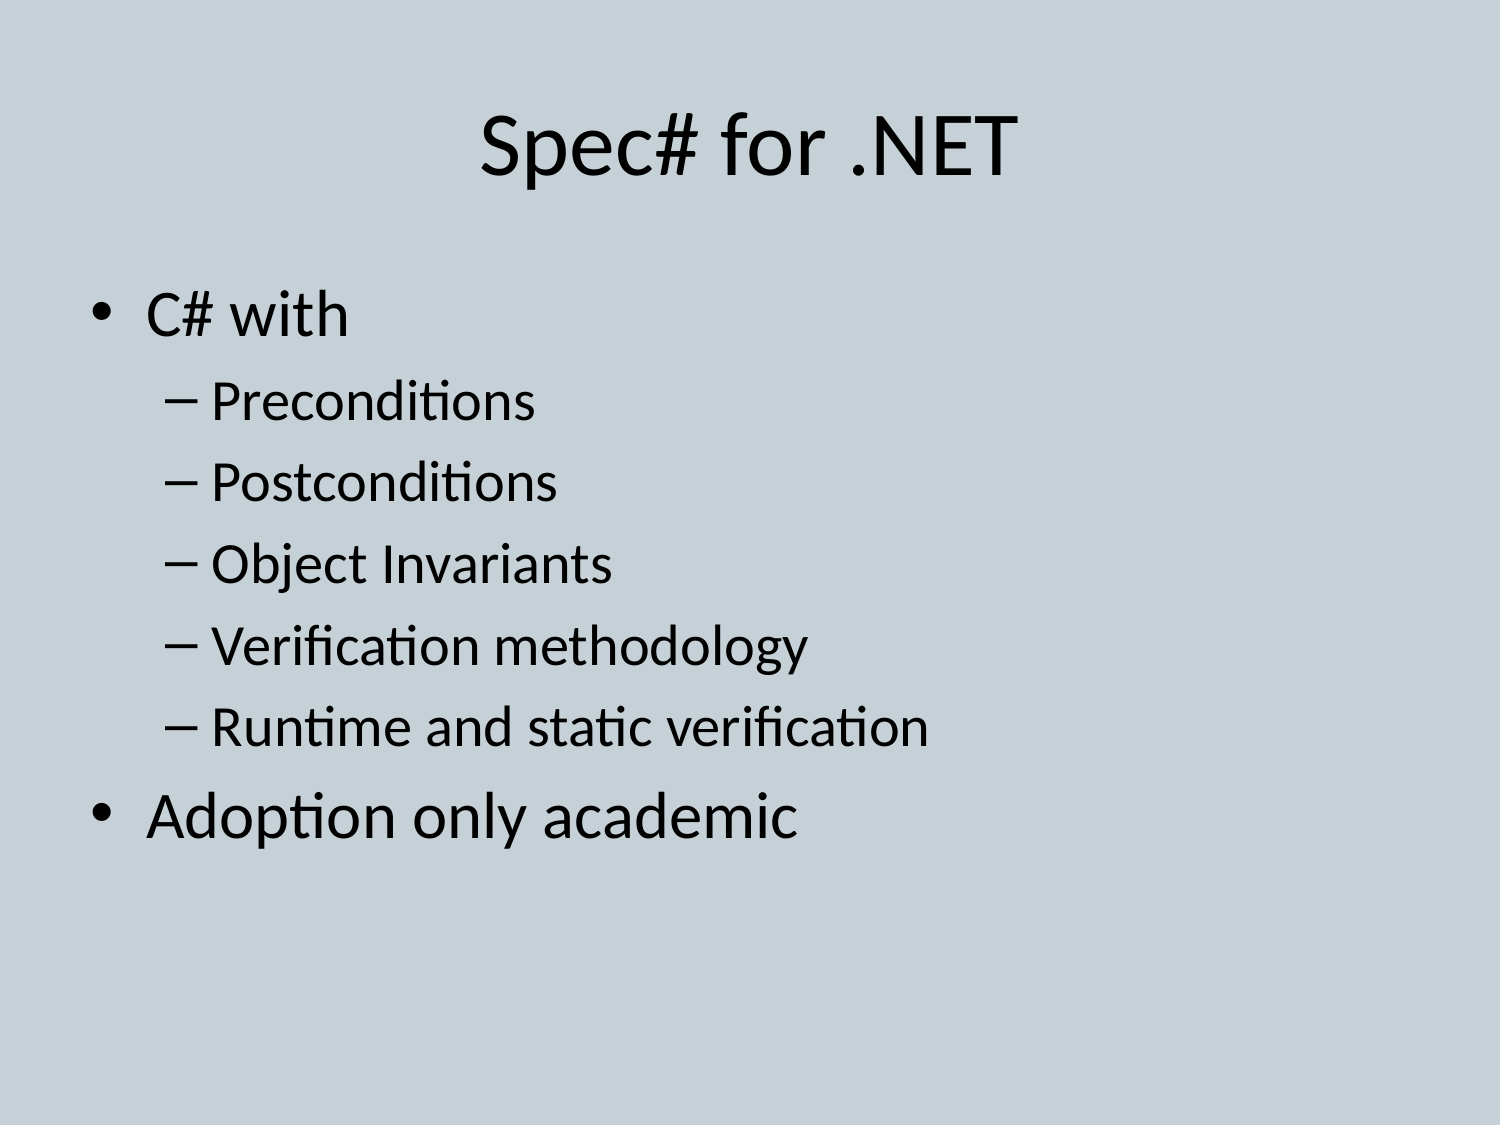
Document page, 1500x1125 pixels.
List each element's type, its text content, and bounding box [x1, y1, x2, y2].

list C# with Preconditions Postconditions Object Invariants Verification methodology Runtime and static verification Adoption only academic [75, 262, 1425, 1005]
title Spec# for .NET [75, 45, 1425, 233]
